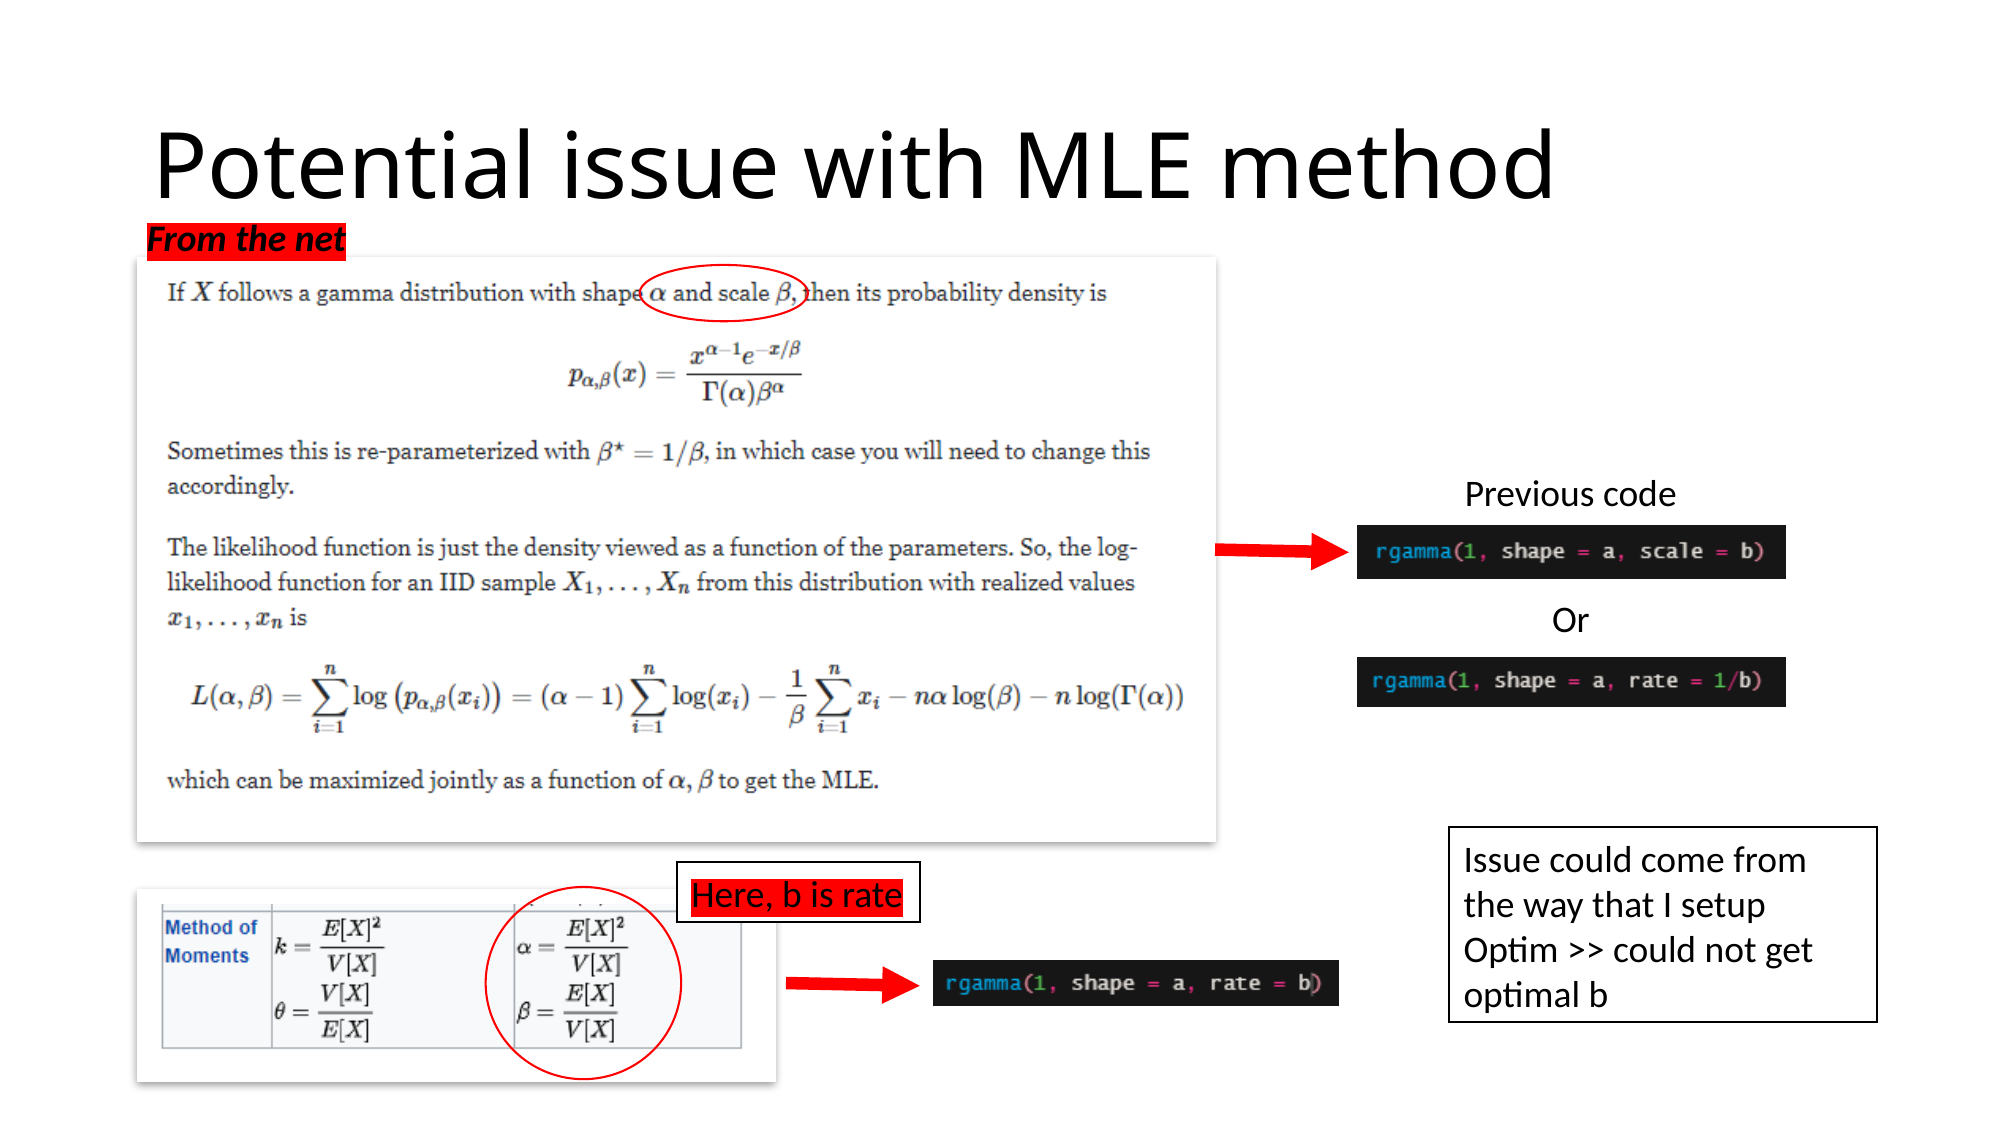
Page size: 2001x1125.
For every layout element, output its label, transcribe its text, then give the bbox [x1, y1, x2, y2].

text_box Or [1537, 587, 1605, 648]
text_box Issue could come from the way that I setup Optim >> could not get optimal b [1448, 826, 1878, 1023]
picture [1356, 657, 1786, 707]
picture [1356, 525, 1786, 579]
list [151, 271, 1202, 828]
text_box [527, 885, 640, 903]
text_box From the net [132, 206, 362, 266]
text_box [535, 1068, 632, 1081]
title Potential issue with MLE method [137, 59, 1863, 278]
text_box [1215, 549, 1349, 553]
picture [151, 903, 761, 1068]
text_box Previous code [1449, 461, 1692, 522]
text_box Here, b is rate [676, 861, 921, 923]
picture [933, 960, 1339, 1006]
text_box [667, 263, 780, 271]
